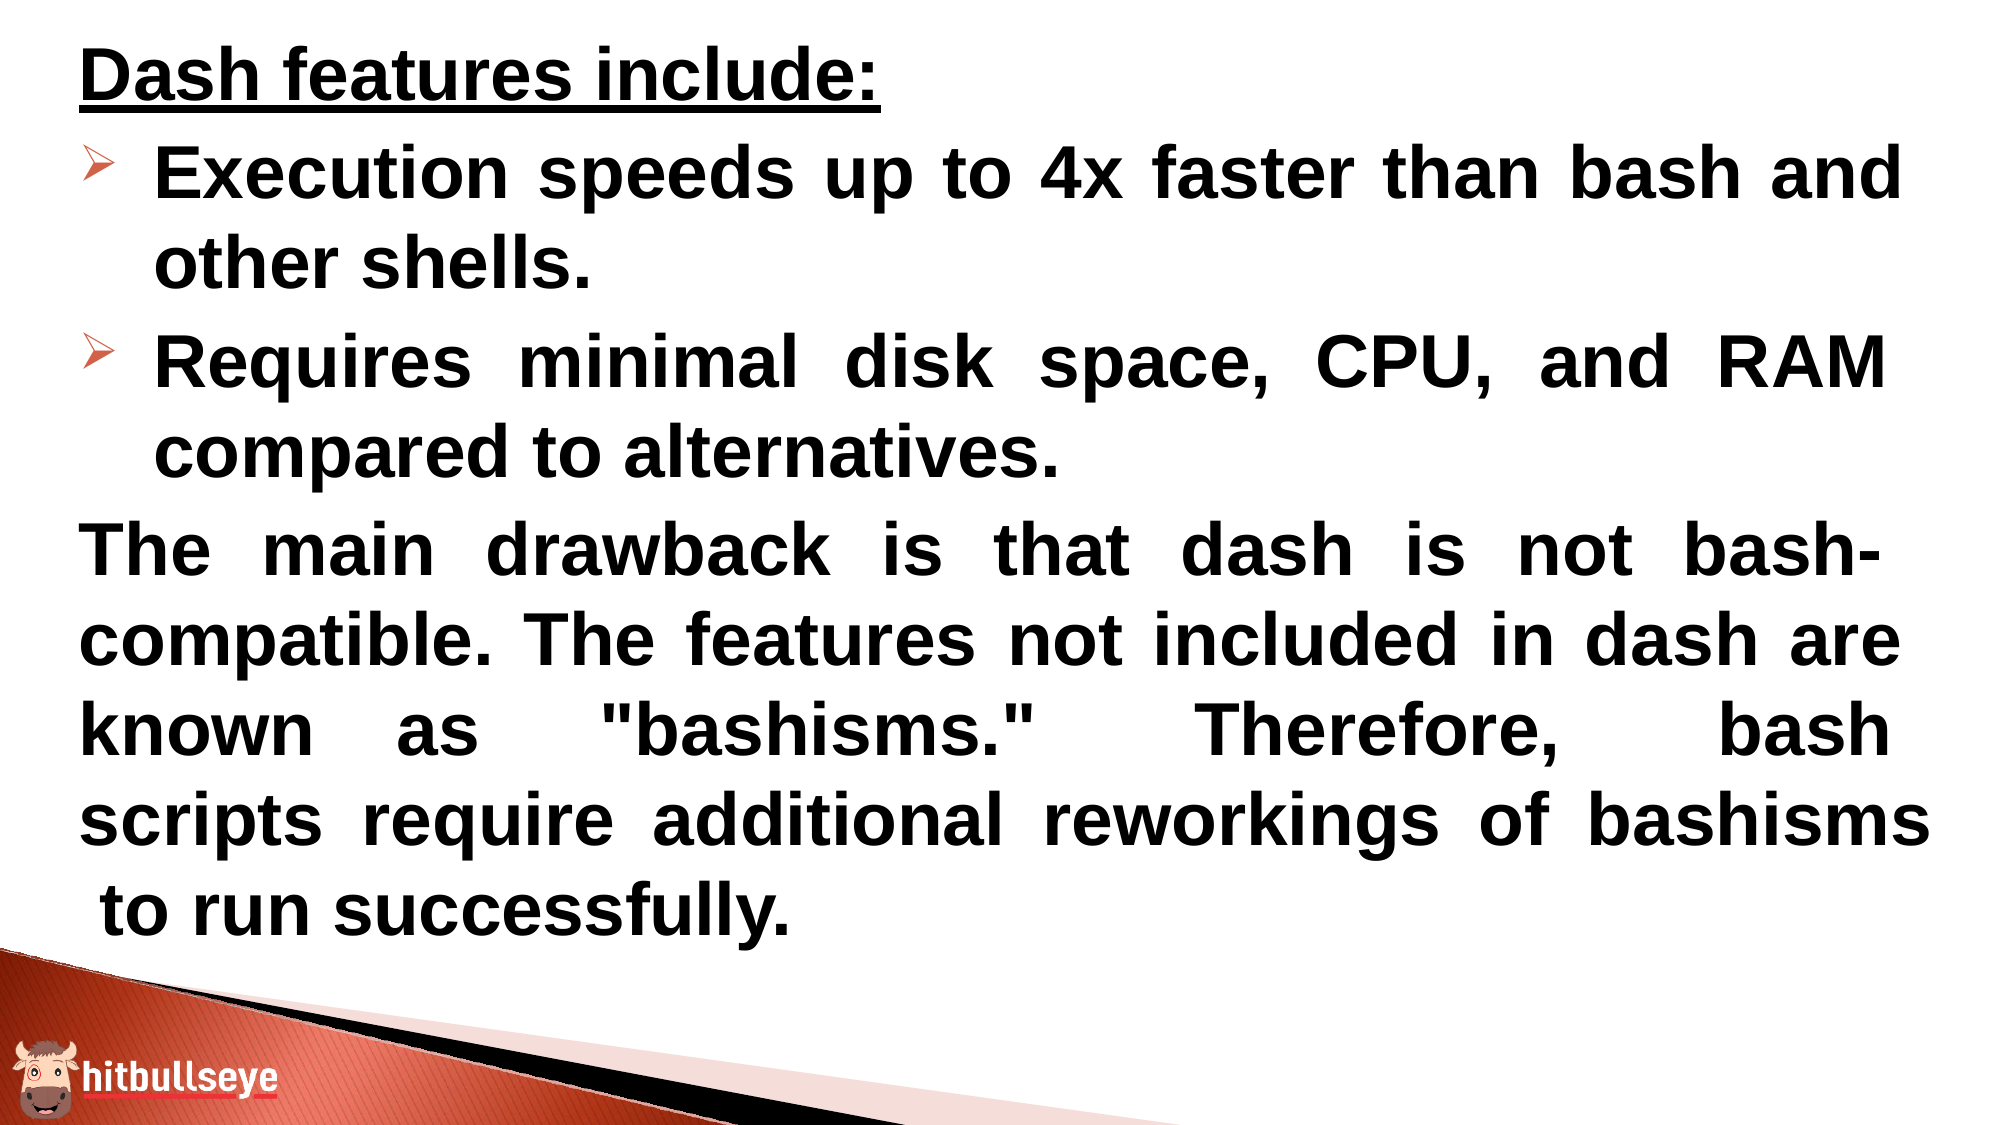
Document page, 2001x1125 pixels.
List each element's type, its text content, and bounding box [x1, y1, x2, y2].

text_box Dash features include: Execution speeds up to 4x faster than bash and other shells. Requires minimal disk space, CPU, and RAM compared to alternatives. The main drawback is that dash is not bash- compatible. The features not included in dash are known as "bashisms." Therefore, bash scripts require additional reworkings of bashisms to run successfully. [76, 15, 1933, 951]
picture [0, 948, 743, 1125]
